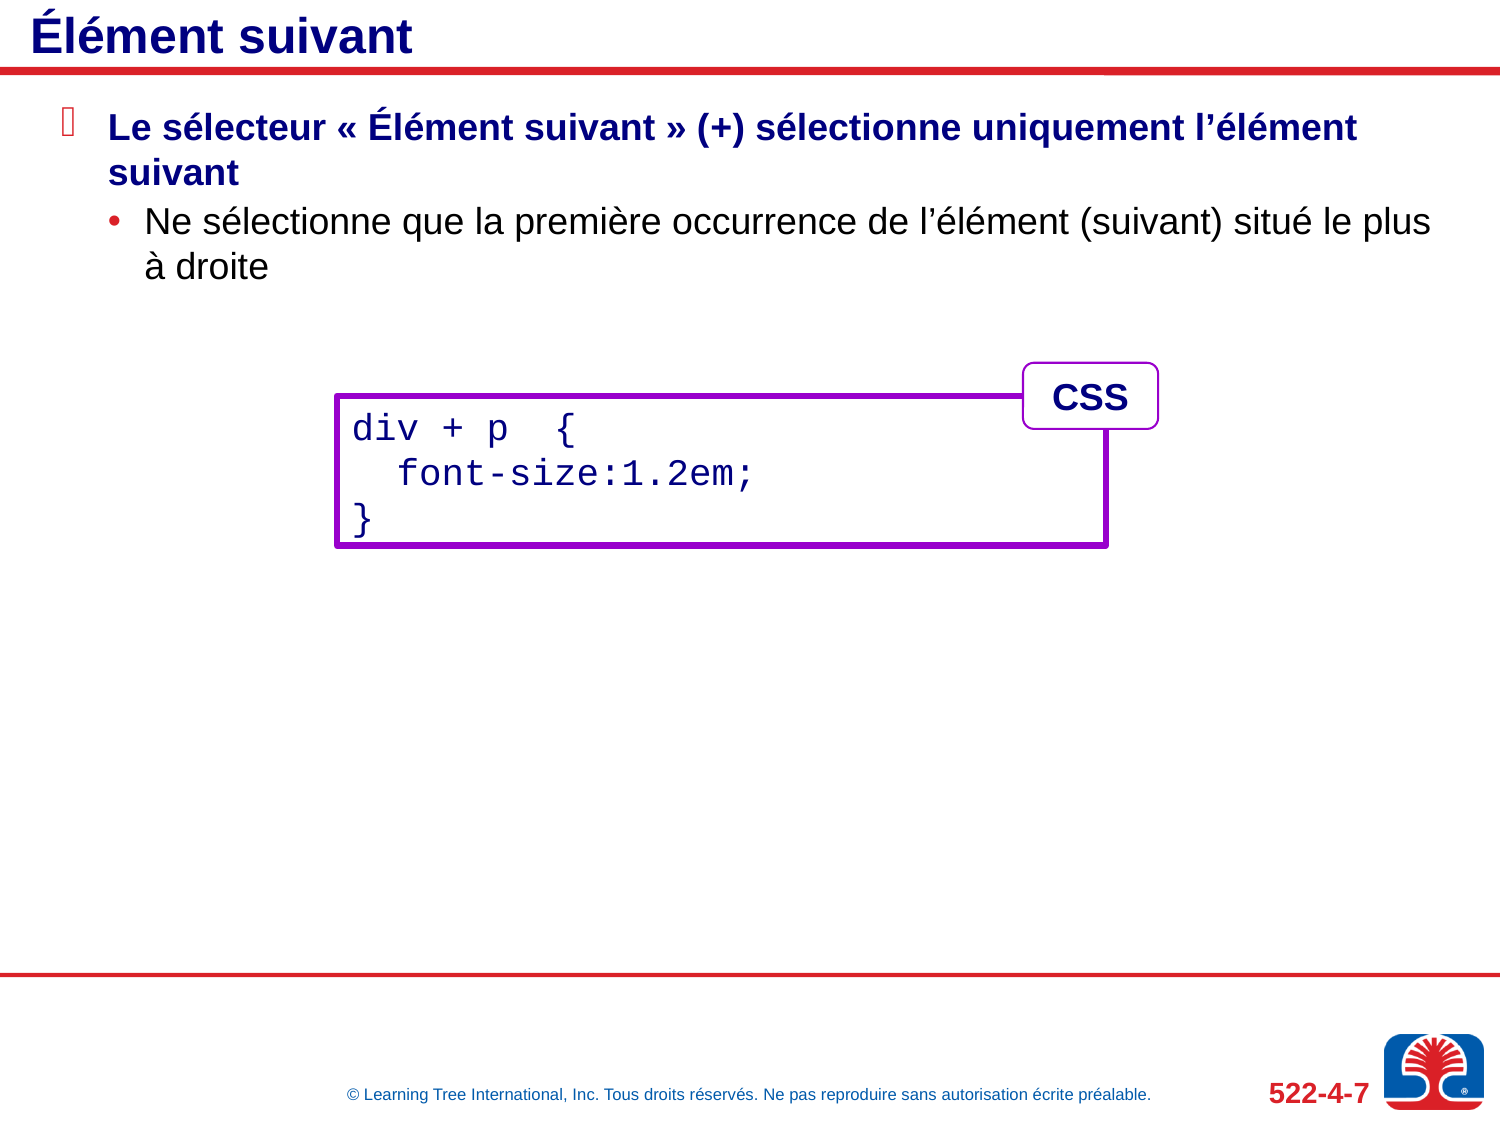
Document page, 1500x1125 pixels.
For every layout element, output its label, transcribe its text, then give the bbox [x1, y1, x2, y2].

picture [1384, 1034, 1484, 1110]
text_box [336, 362, 1159, 548]
list Le sélecteur « Élément suivant » (+) sélectionne uniquement l’élément suivant Ne sélectionne que la première occurrence de l’élément (suivant) situé le plus à droite [45, 95, 1457, 298]
title Élément suivant [0, 0, 1500, 67]
